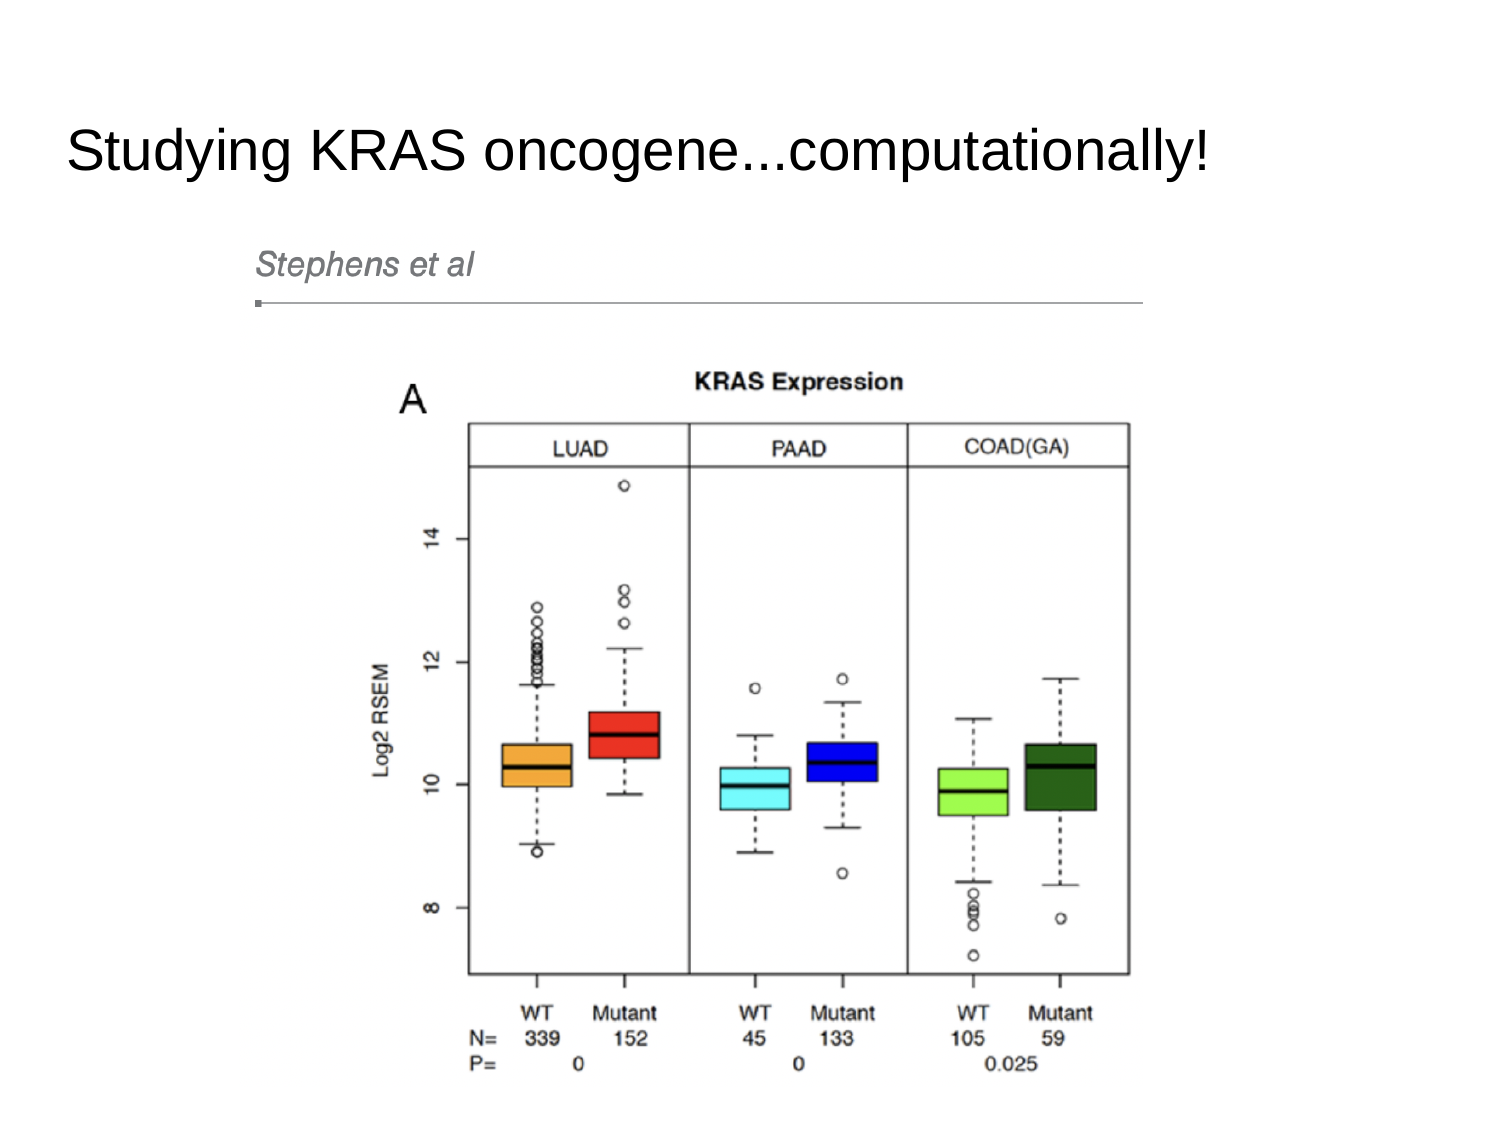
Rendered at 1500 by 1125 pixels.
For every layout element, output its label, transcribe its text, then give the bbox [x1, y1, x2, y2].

title Studying KRAS oncogene...computationally! [51, 97, 1449, 223]
picture [238, 233, 1143, 1087]
